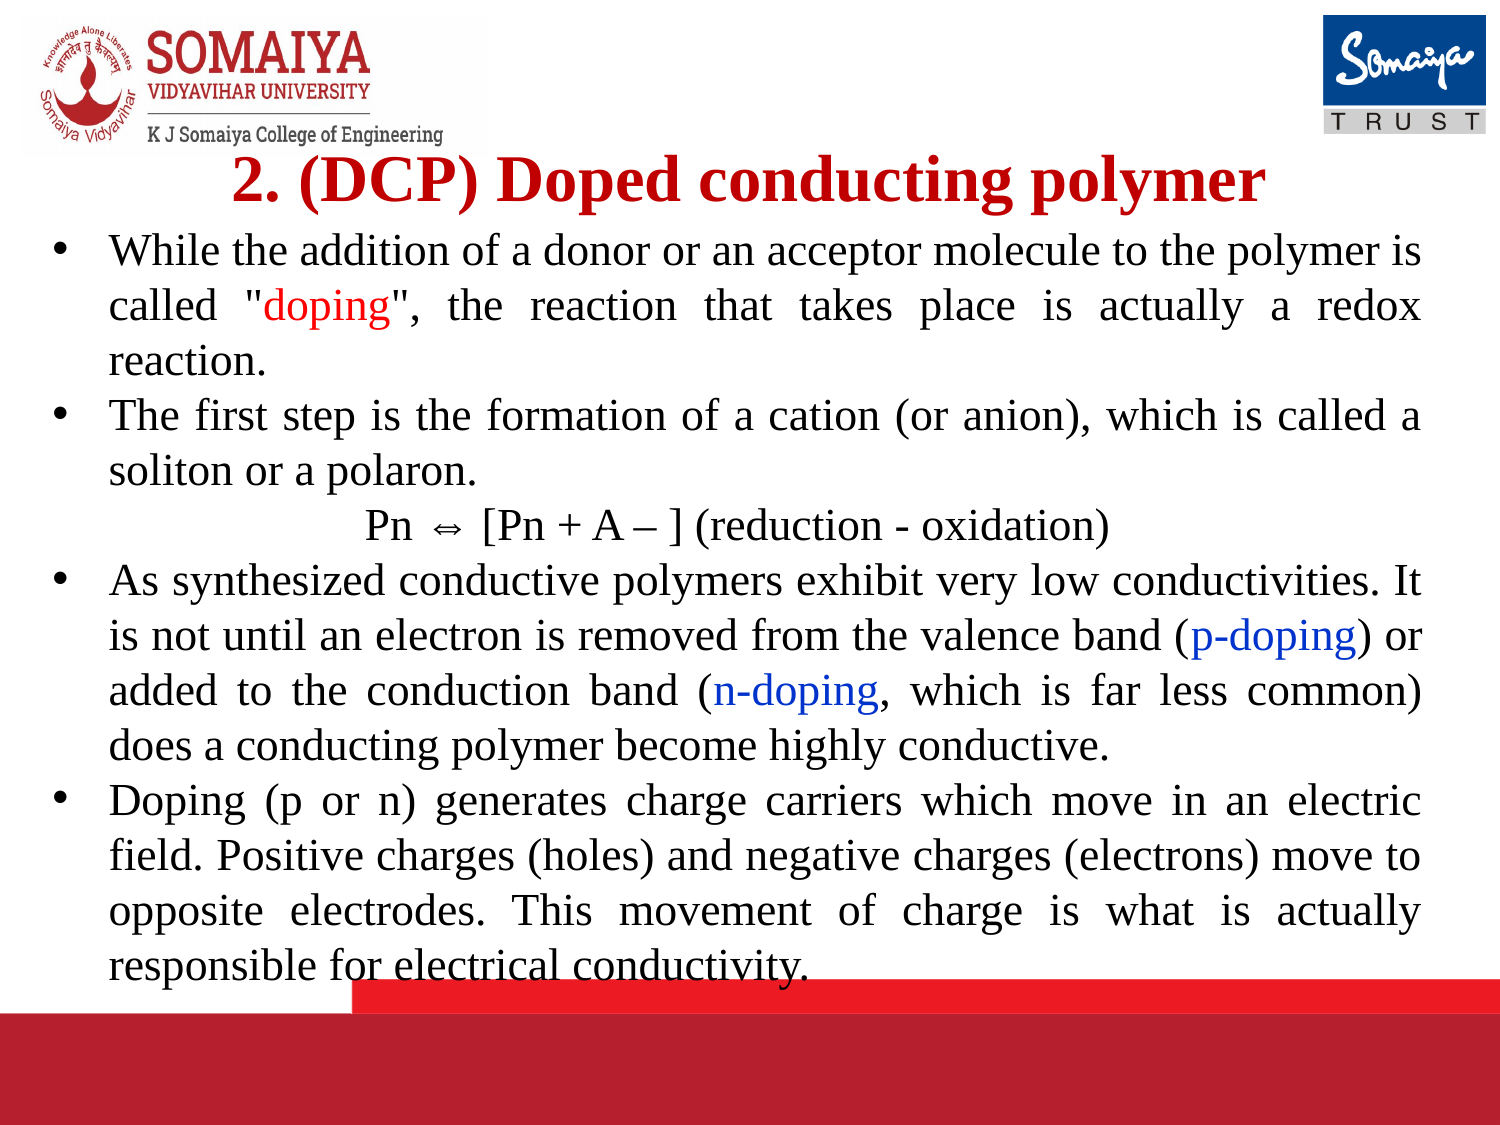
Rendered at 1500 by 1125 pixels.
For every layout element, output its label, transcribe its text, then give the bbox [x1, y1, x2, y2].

picture [22, 15, 488, 157]
text_box 2. (DCP) Doped conducting polymer [62, 137, 1438, 212]
picture [0, 980, 1500, 1125]
picture [1323, 15, 1486, 134]
text_box While the addition of a donor or an acceptor molecule to the polymer is called "doping", the reaction that takes place is actually a redox reaction. The first step is the formation of a cation (or anion), which is called a soliton or a polaron. Pn ⇔ [Pn + A – ] (reduction - oxidation) As synthesized conductive polymers exhibit very low conductivities. It is not until an electron is removed from the valence band (p-doping) or added to the conduction band (n-doping, which is far less common) does a conducting polymer become highly conductive. Doping (p or n) generates charge carriers which move in an electric field. Positive charges (holes) and negative charges (electrons) move to opposite electrodes. This movement of charge is what is actually responsible for electrical conductivity. [37, 212, 1438, 997]
